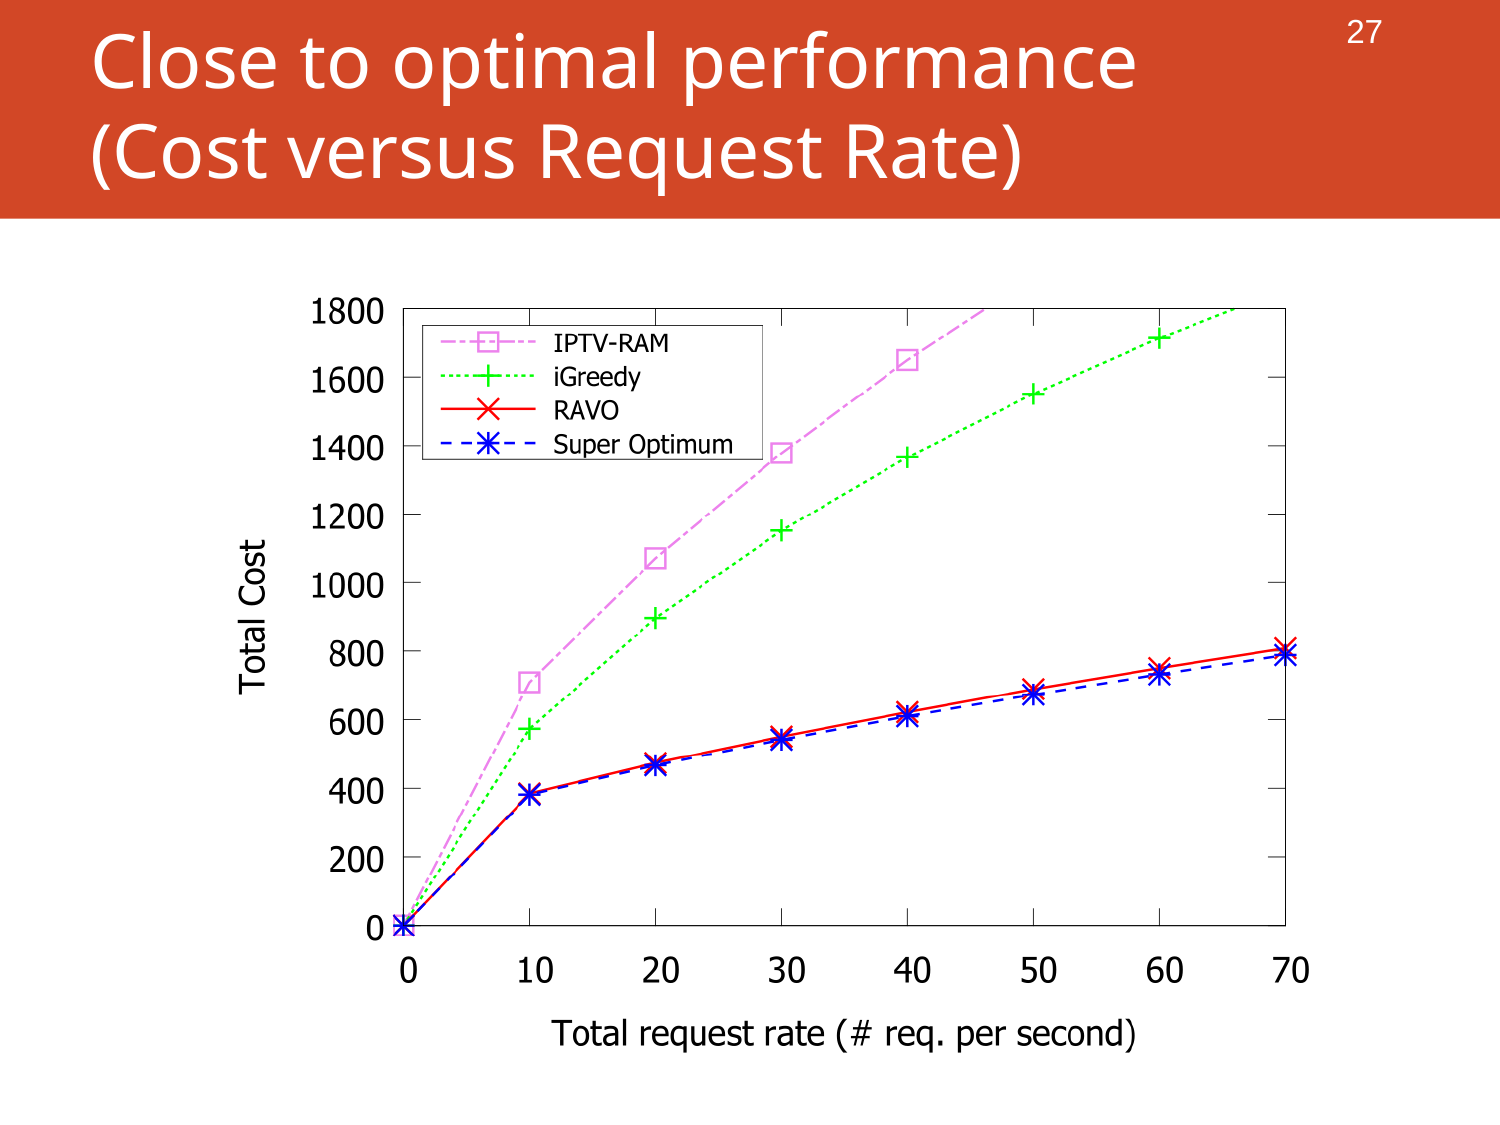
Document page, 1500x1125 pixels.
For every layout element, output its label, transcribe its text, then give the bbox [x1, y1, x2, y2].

title Close to optimal performance (Cost versus Request Rate) [75, 0, 1397, 202]
picture [210, 276, 1316, 1055]
slide_number 27 [995, 0, 1399, 60]
